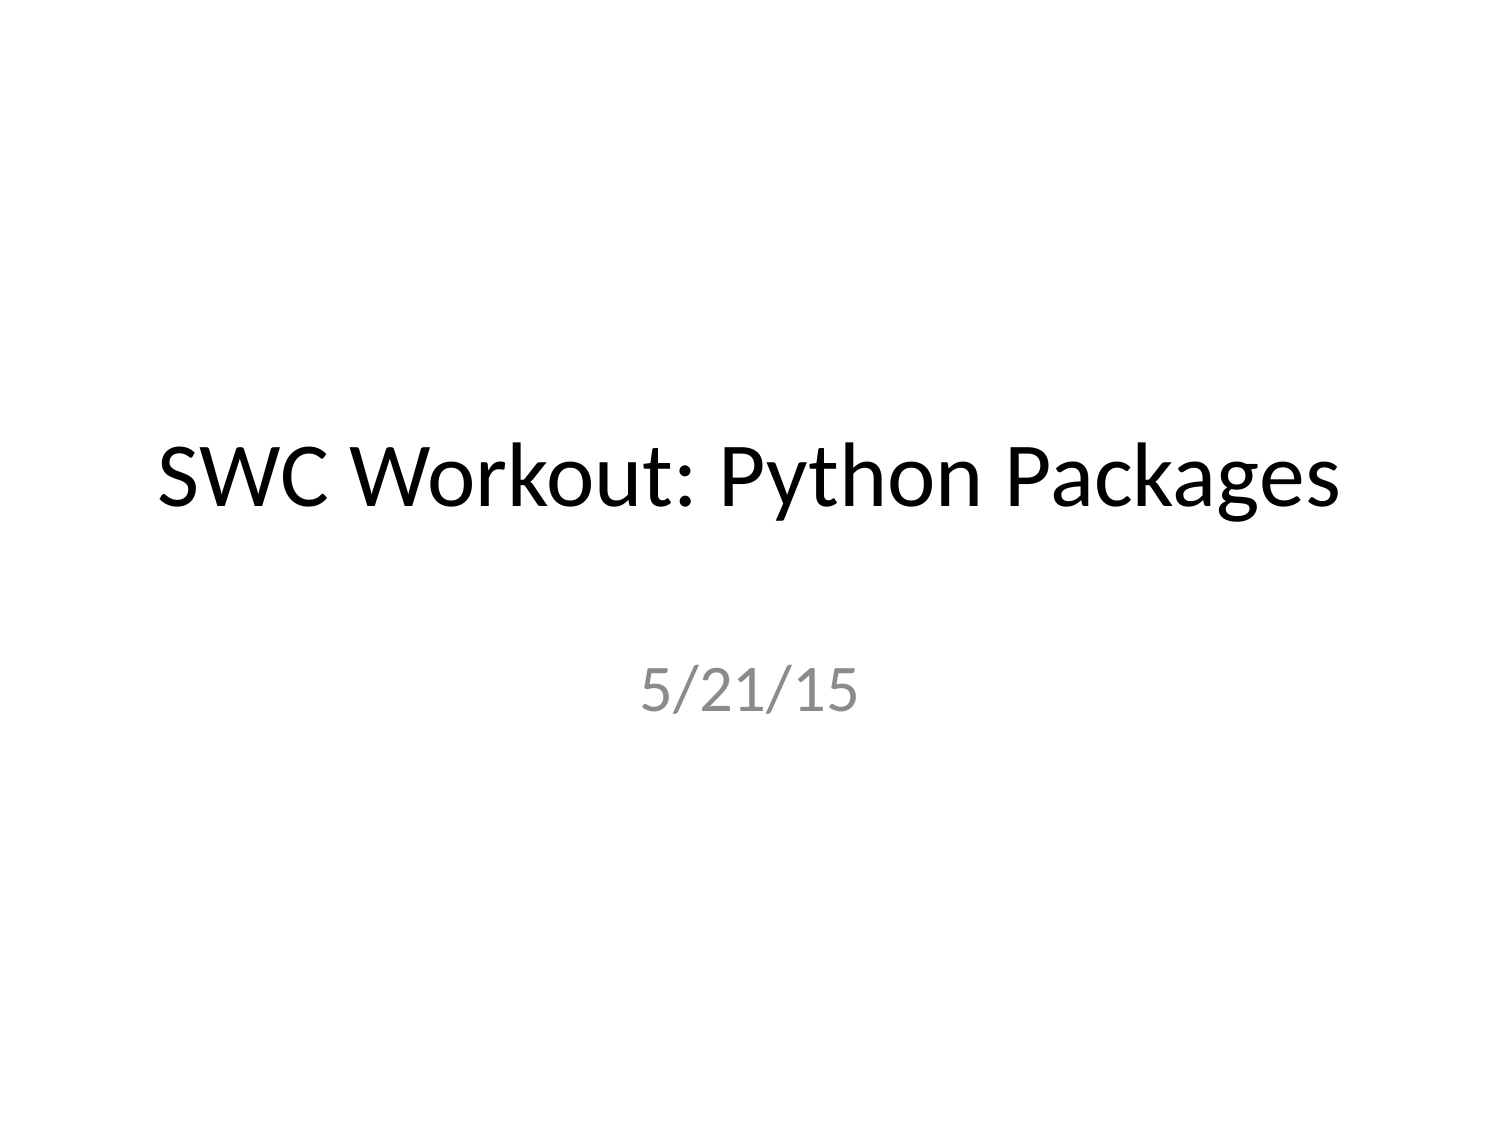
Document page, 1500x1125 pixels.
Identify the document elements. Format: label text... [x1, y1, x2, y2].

subtitle 5/21/15 [225, 637, 1275, 925]
title SWC Workout: Python Packages [112, 349, 1388, 591]
